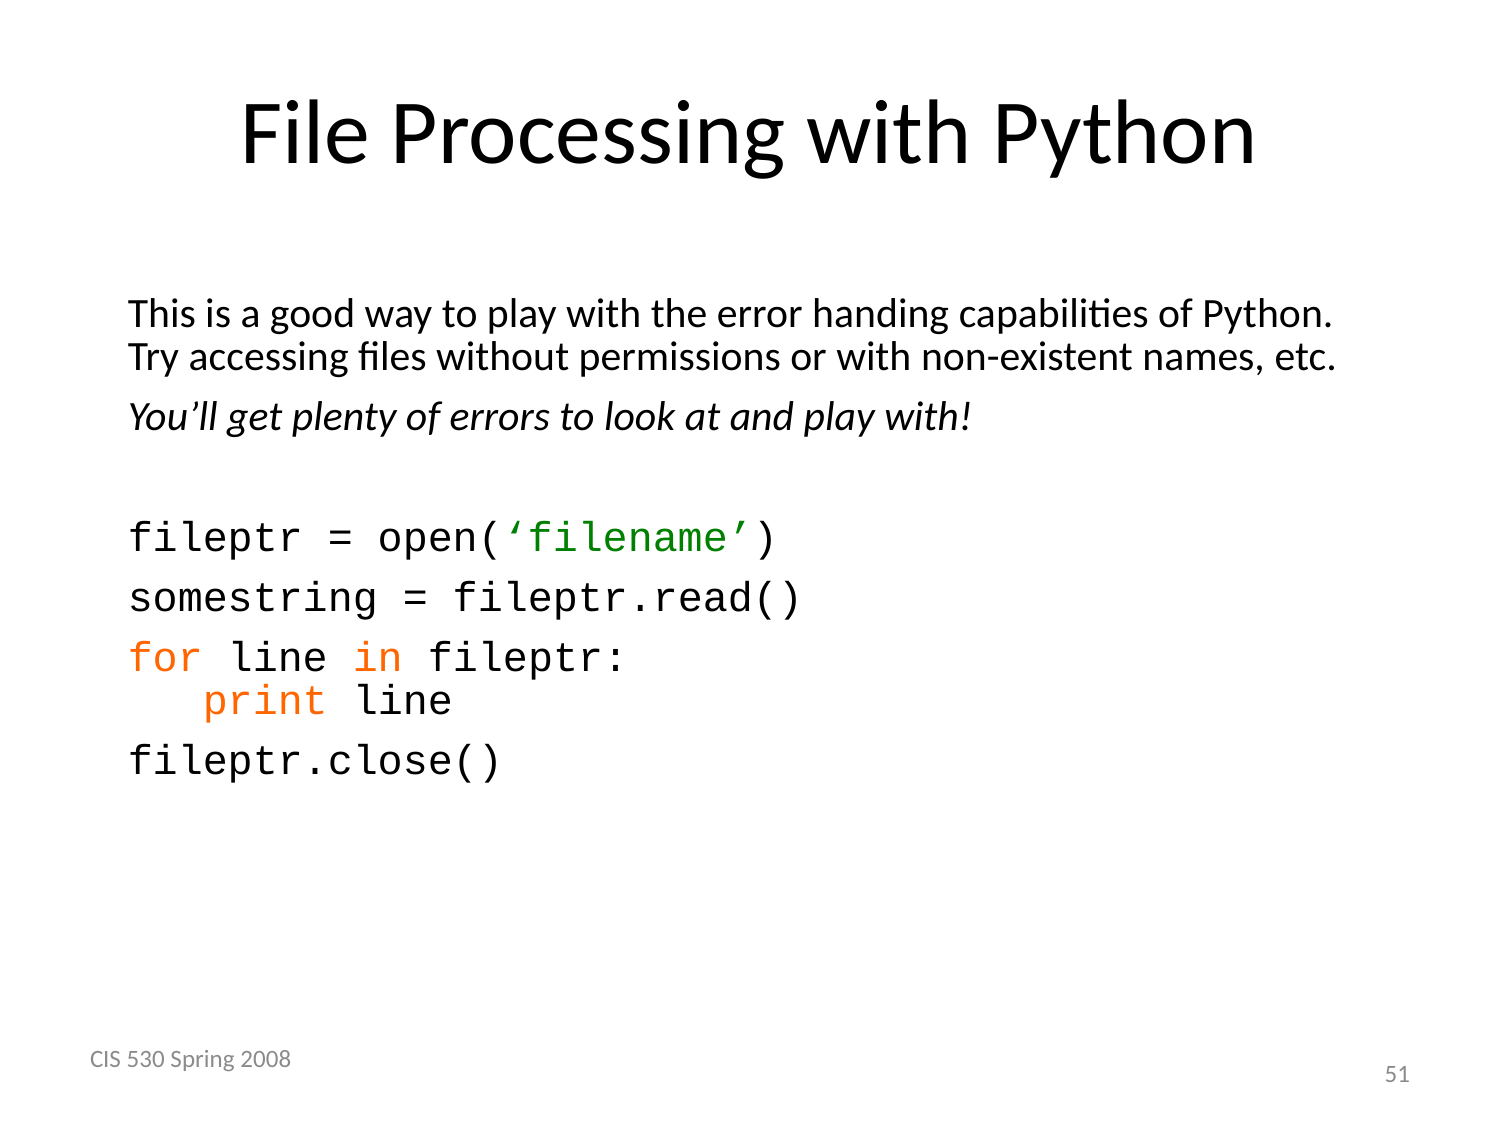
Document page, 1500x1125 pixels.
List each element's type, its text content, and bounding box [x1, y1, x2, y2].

slide_number CIS 530 Spring 2008 [75, 1042, 425, 1103]
title File Processing with Python [112, 78, 1388, 175]
slide_number 51 [1074, 1042, 1425, 1103]
list This is a good way to play with the error handing capabilities of Python. Try accessing files without permissions or with non-existent names, etc. You’ll get plenty of errors to look at and play with! fileptr = open(‘filename’) somestring = fileptr.read() for line in fileptr: print line fileptr.close() [114, 285, 1390, 1086]
